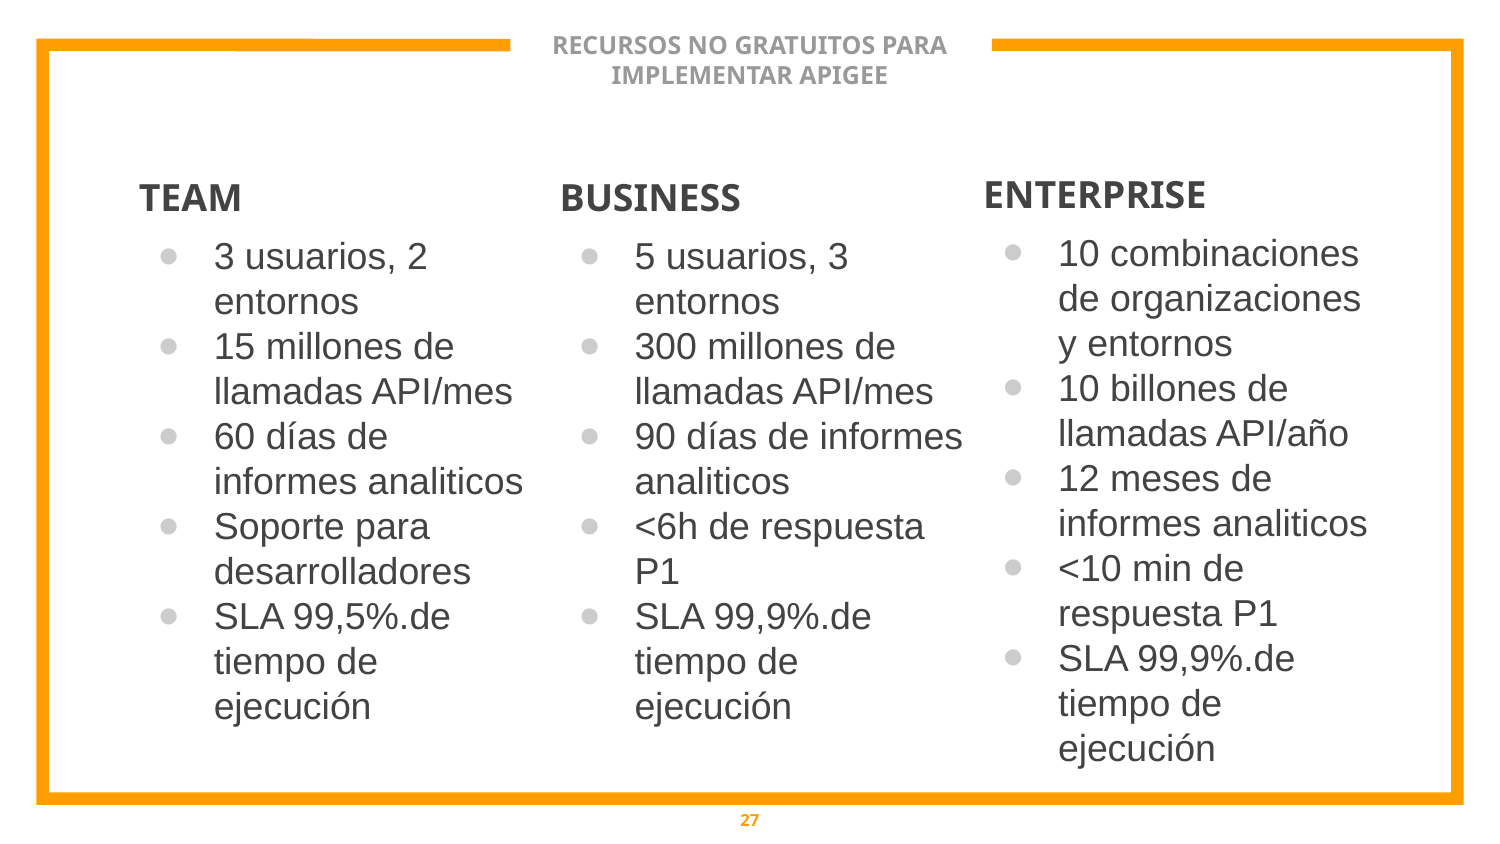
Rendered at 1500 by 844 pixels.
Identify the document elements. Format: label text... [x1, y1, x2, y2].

title RECURSOS NO GRATUITOS PARA IMPLEMENTAR APIGEE [531, 15, 969, 136]
list TEAM 3 usuarios, 2 entornos 15 millones de llamadas API/mes 60 días de informes analiticos Soporte para desarrolladores SLA 99,5%.de tiempo de ejecución [123, 159, 544, 692]
list BUSINESS 5 usuarios, 3 entornos 300 millones de llamadas API/mes 90 días de informes analiticos <6h de respuesta P1 SLA 99,9%.de tiempo de ejecución [544, 159, 981, 692]
list ENTERPRISE 10 combinaciones de organizaciones y entornos 10 billones de llamadas API/año 12 meses de informes analiticos <10 min de respuesta P1 SLA 99,9%.de tiempo de ejecución [968, 156, 1405, 688]
slide_number ‹#› [0, 798, 1500, 844]
